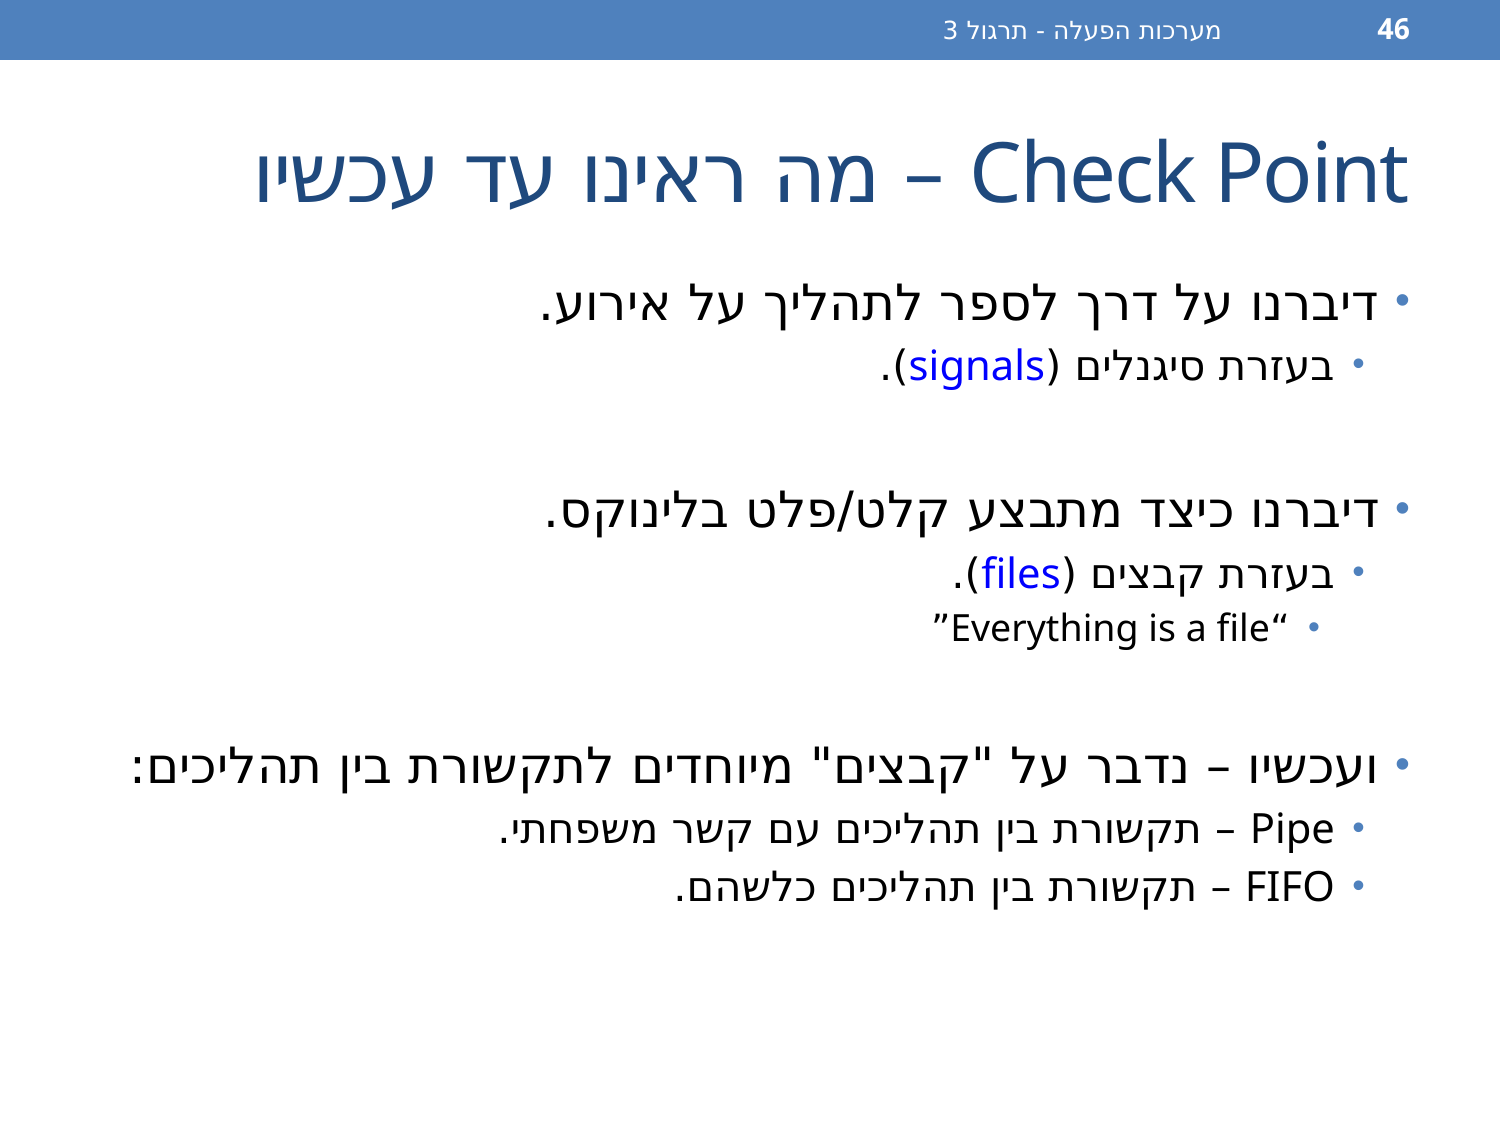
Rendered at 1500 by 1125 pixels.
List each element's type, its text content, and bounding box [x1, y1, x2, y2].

slide_number 46 [1250, 3, 1425, 57]
footer מערכות הפעלה - תרגול 3 [562, 3, 1238, 57]
title Check Point – מה ראינו עד עכשיו [75, 87, 1425, 250]
list דיברנו על דרך לספר לתהליך על אירוע. בעזרת סיגנלים (signals). דיברנו כיצד מתבצע קלט/פלט בלינוקס. בעזרת קבצים (files). “Everything is a file” ועכשיו – נדבר על "קבצים" מיוחדים לתקשורת בין תהליכים: Pipe – תקשורת בין תהליכים עם קשר משפחתי. FIFO – תקשורת בין תהליכים כלשהם. [75, 262, 1425, 1063]
